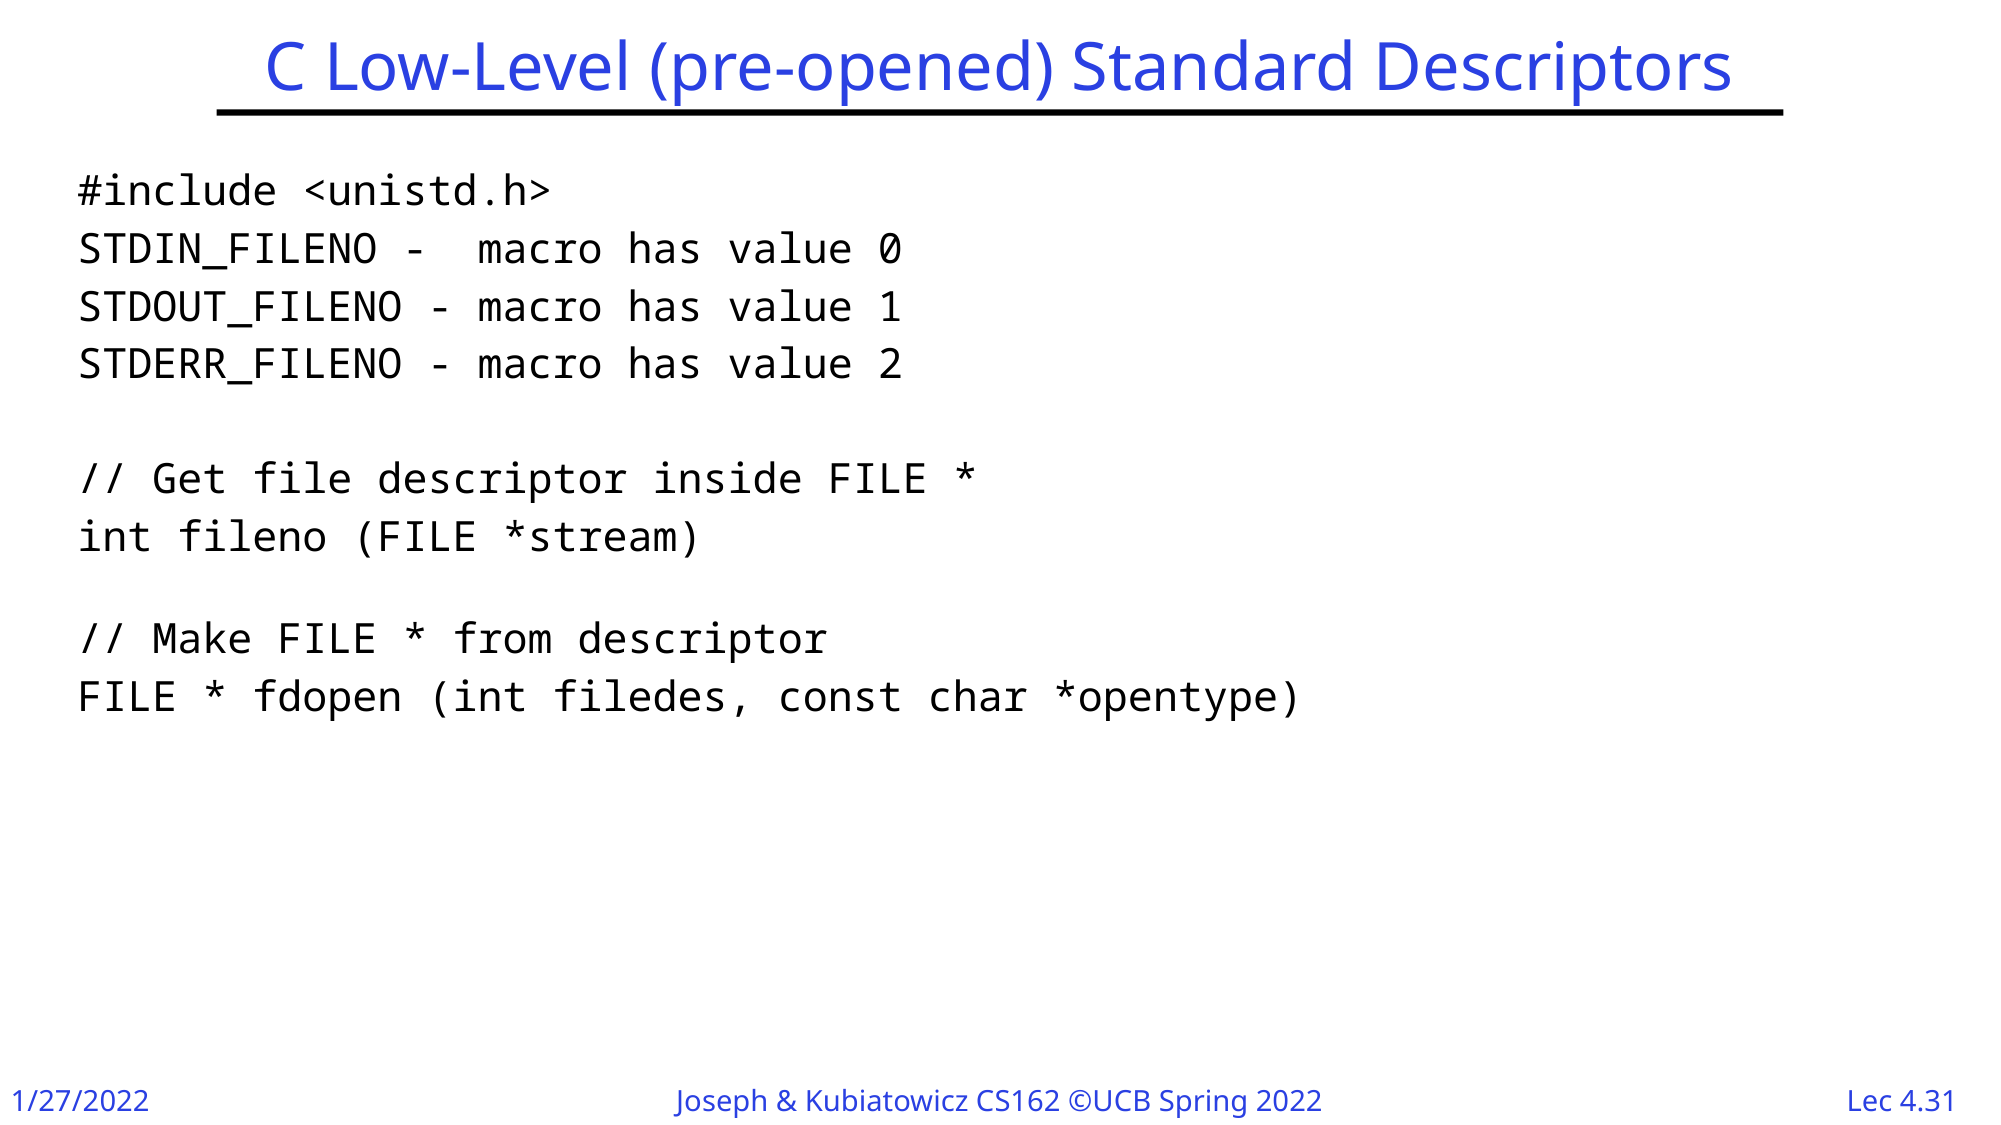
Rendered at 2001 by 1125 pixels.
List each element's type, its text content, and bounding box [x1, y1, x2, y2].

title C Low-Level (pre-opened) Standard Descriptors [216, 24, 1784, 113]
list #include <unistd.h> STDIN_FILENO - macro has value 0 STDOUT_FILENO - macro has value 1 STDERR_FILENO - macro has value 2 // Get file descriptor inside FILE * int fileno (FILE *stream) // Make FILE * from descriptor FILE * fdopen (int filedes, const char *opentype) [62, 162, 1838, 875]
